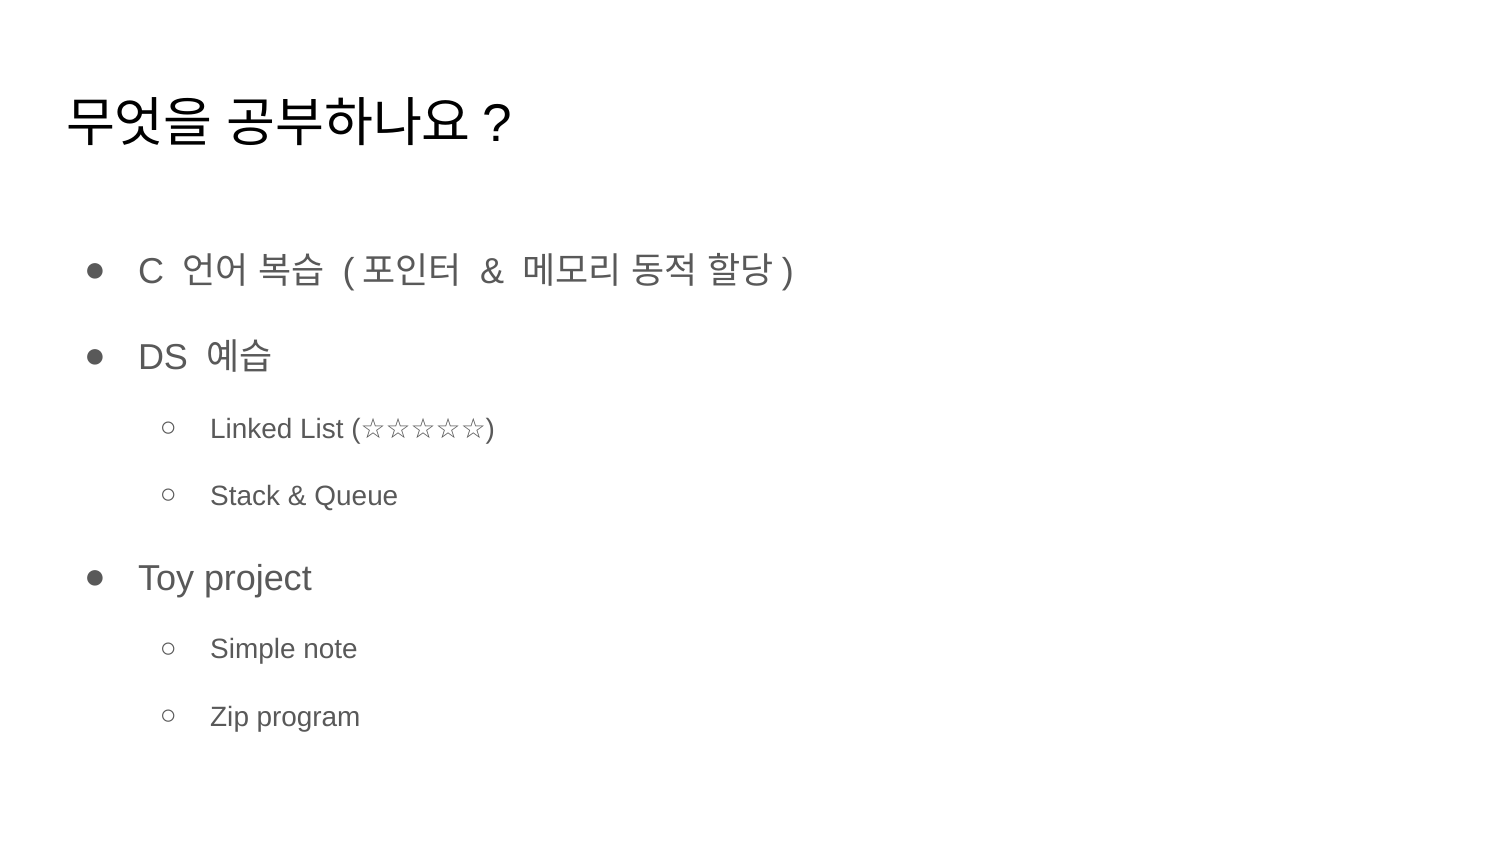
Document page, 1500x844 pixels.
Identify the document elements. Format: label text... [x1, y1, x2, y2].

title 무엇을 공부하나요? [51, 72, 1449, 167]
list C 언어 복습 (포인터 & 메모리 동적 할당) DS 예습 Linked List (☆☆☆☆☆) Stack & Queue Toy project Simple note Zip program [51, 189, 1449, 750]
